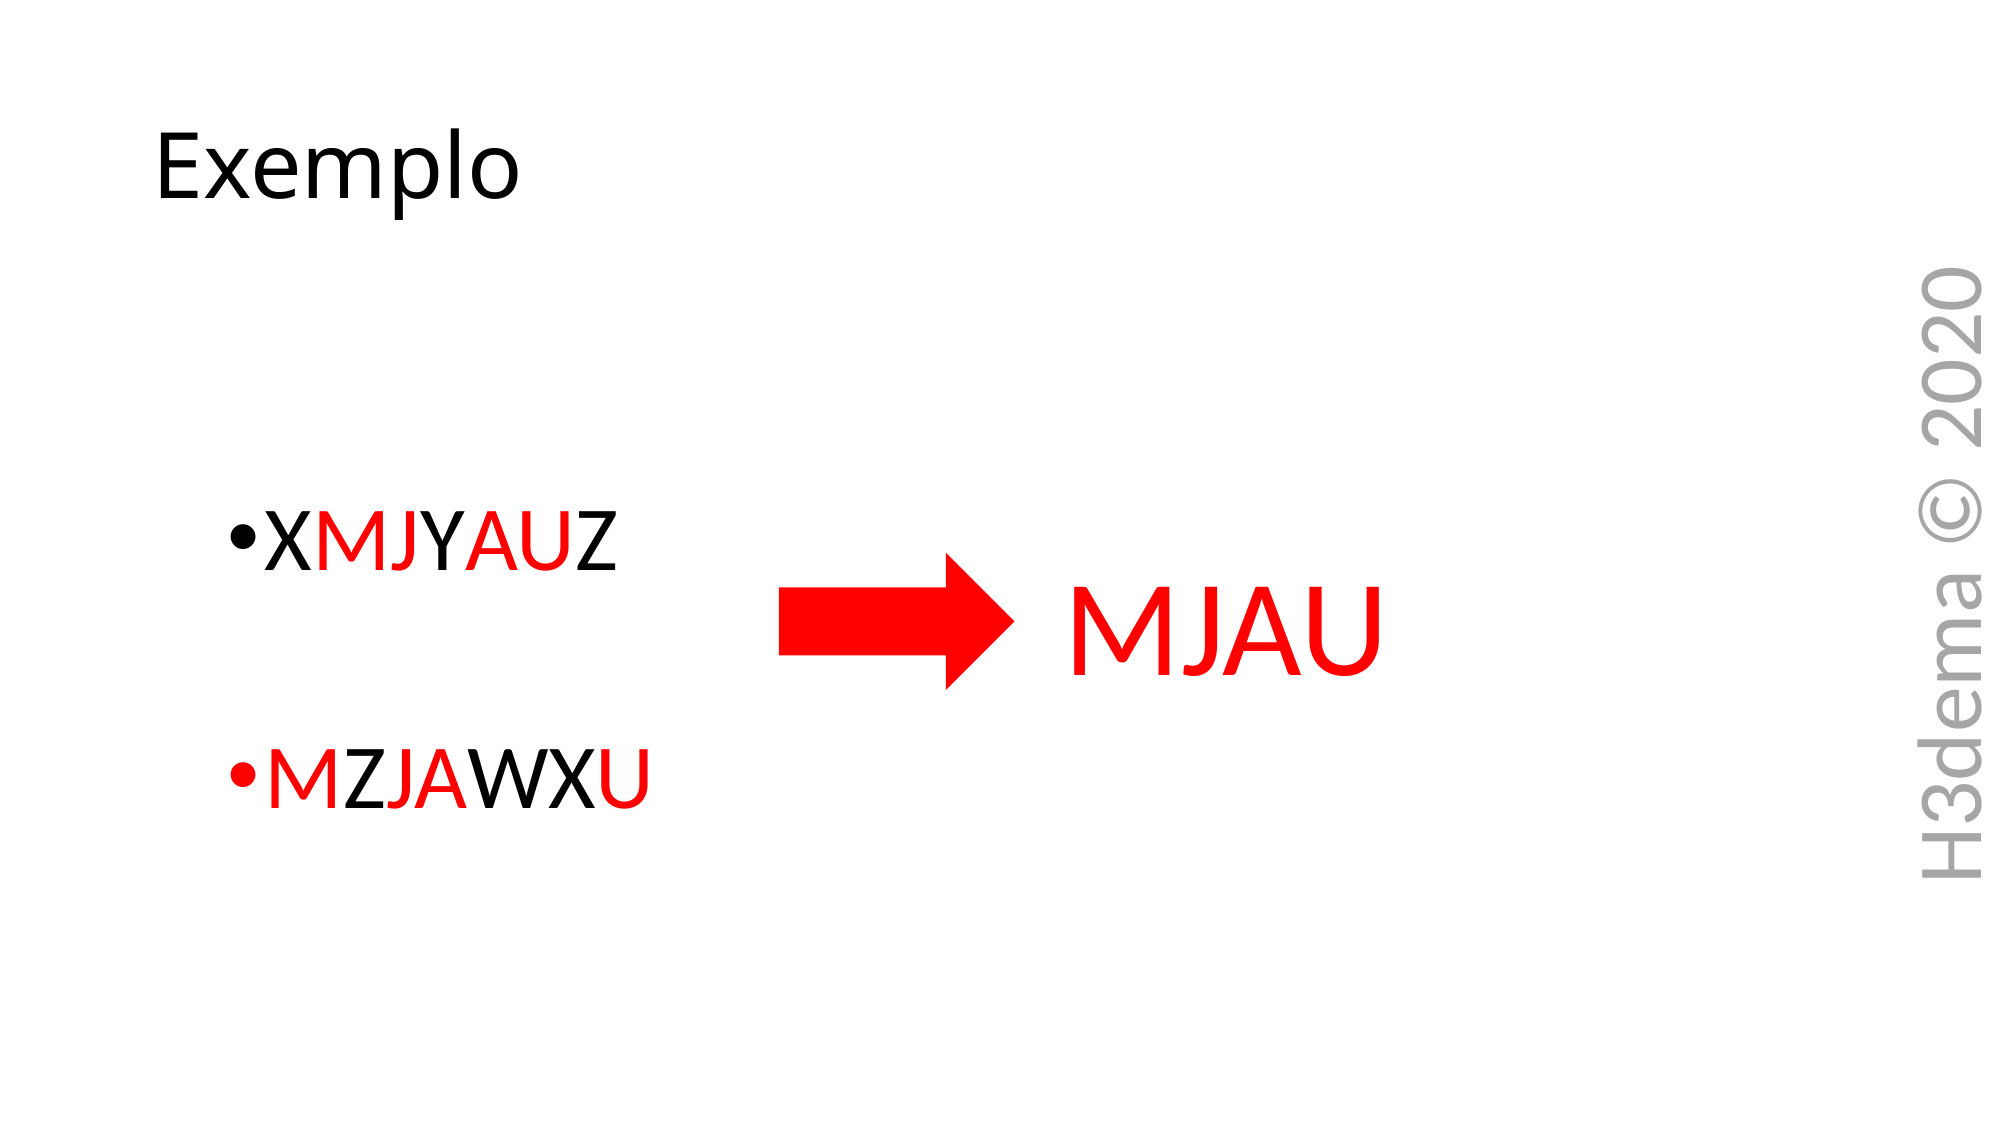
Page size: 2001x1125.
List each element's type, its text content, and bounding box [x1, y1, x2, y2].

title Exemplo [137, 59, 1863, 278]
list XMJYAUZ MZJAWXU [137, 300, 1863, 1015]
text_box [778, 552, 1015, 691]
text_box MJAU [1048, 530, 1514, 711]
